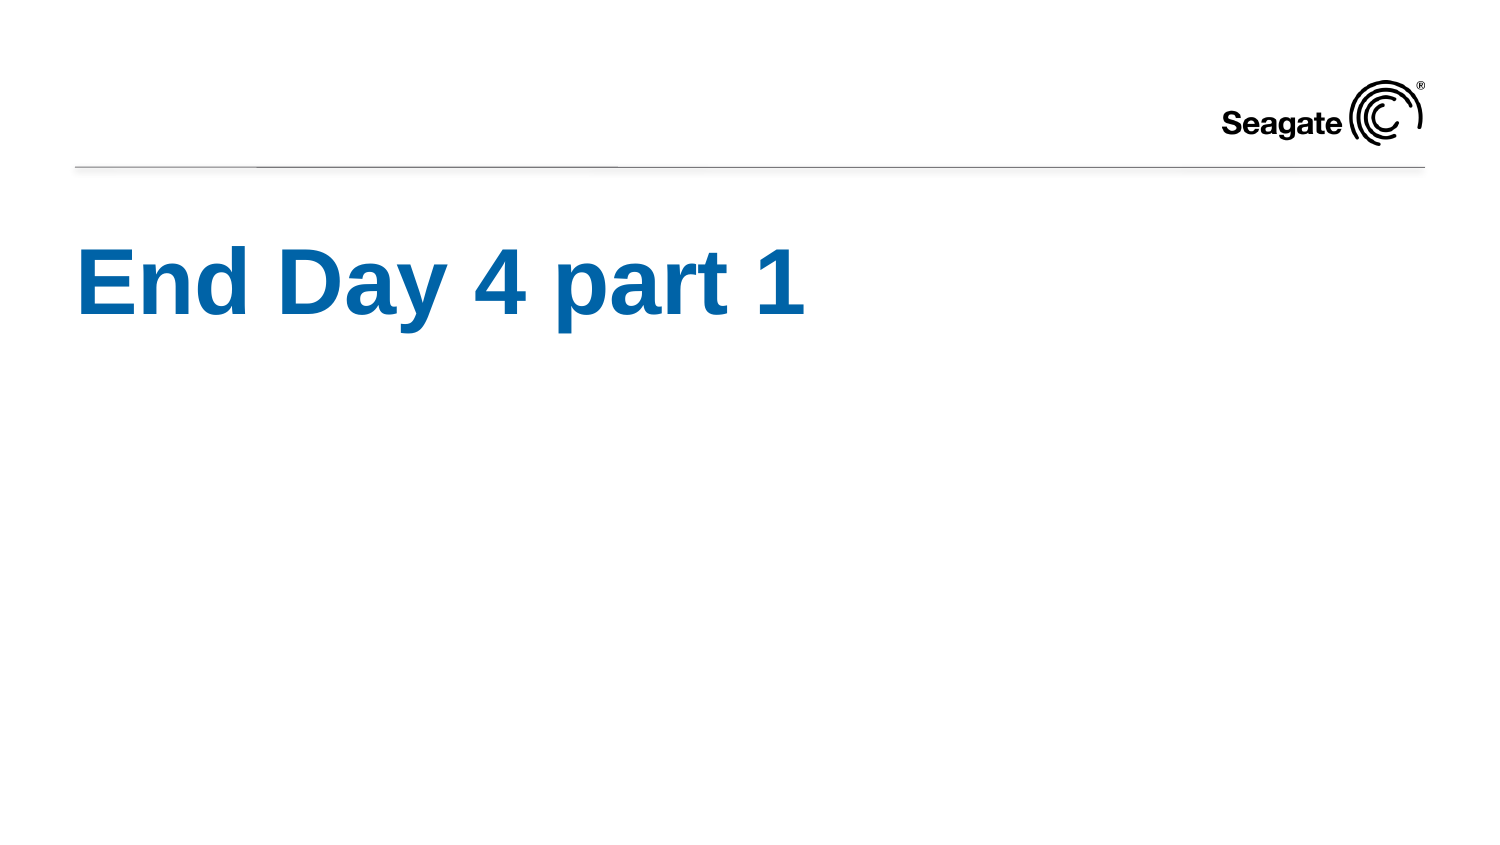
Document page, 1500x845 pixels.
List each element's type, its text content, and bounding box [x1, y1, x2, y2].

title End Day 4 part 1 [75, 242, 1425, 468]
